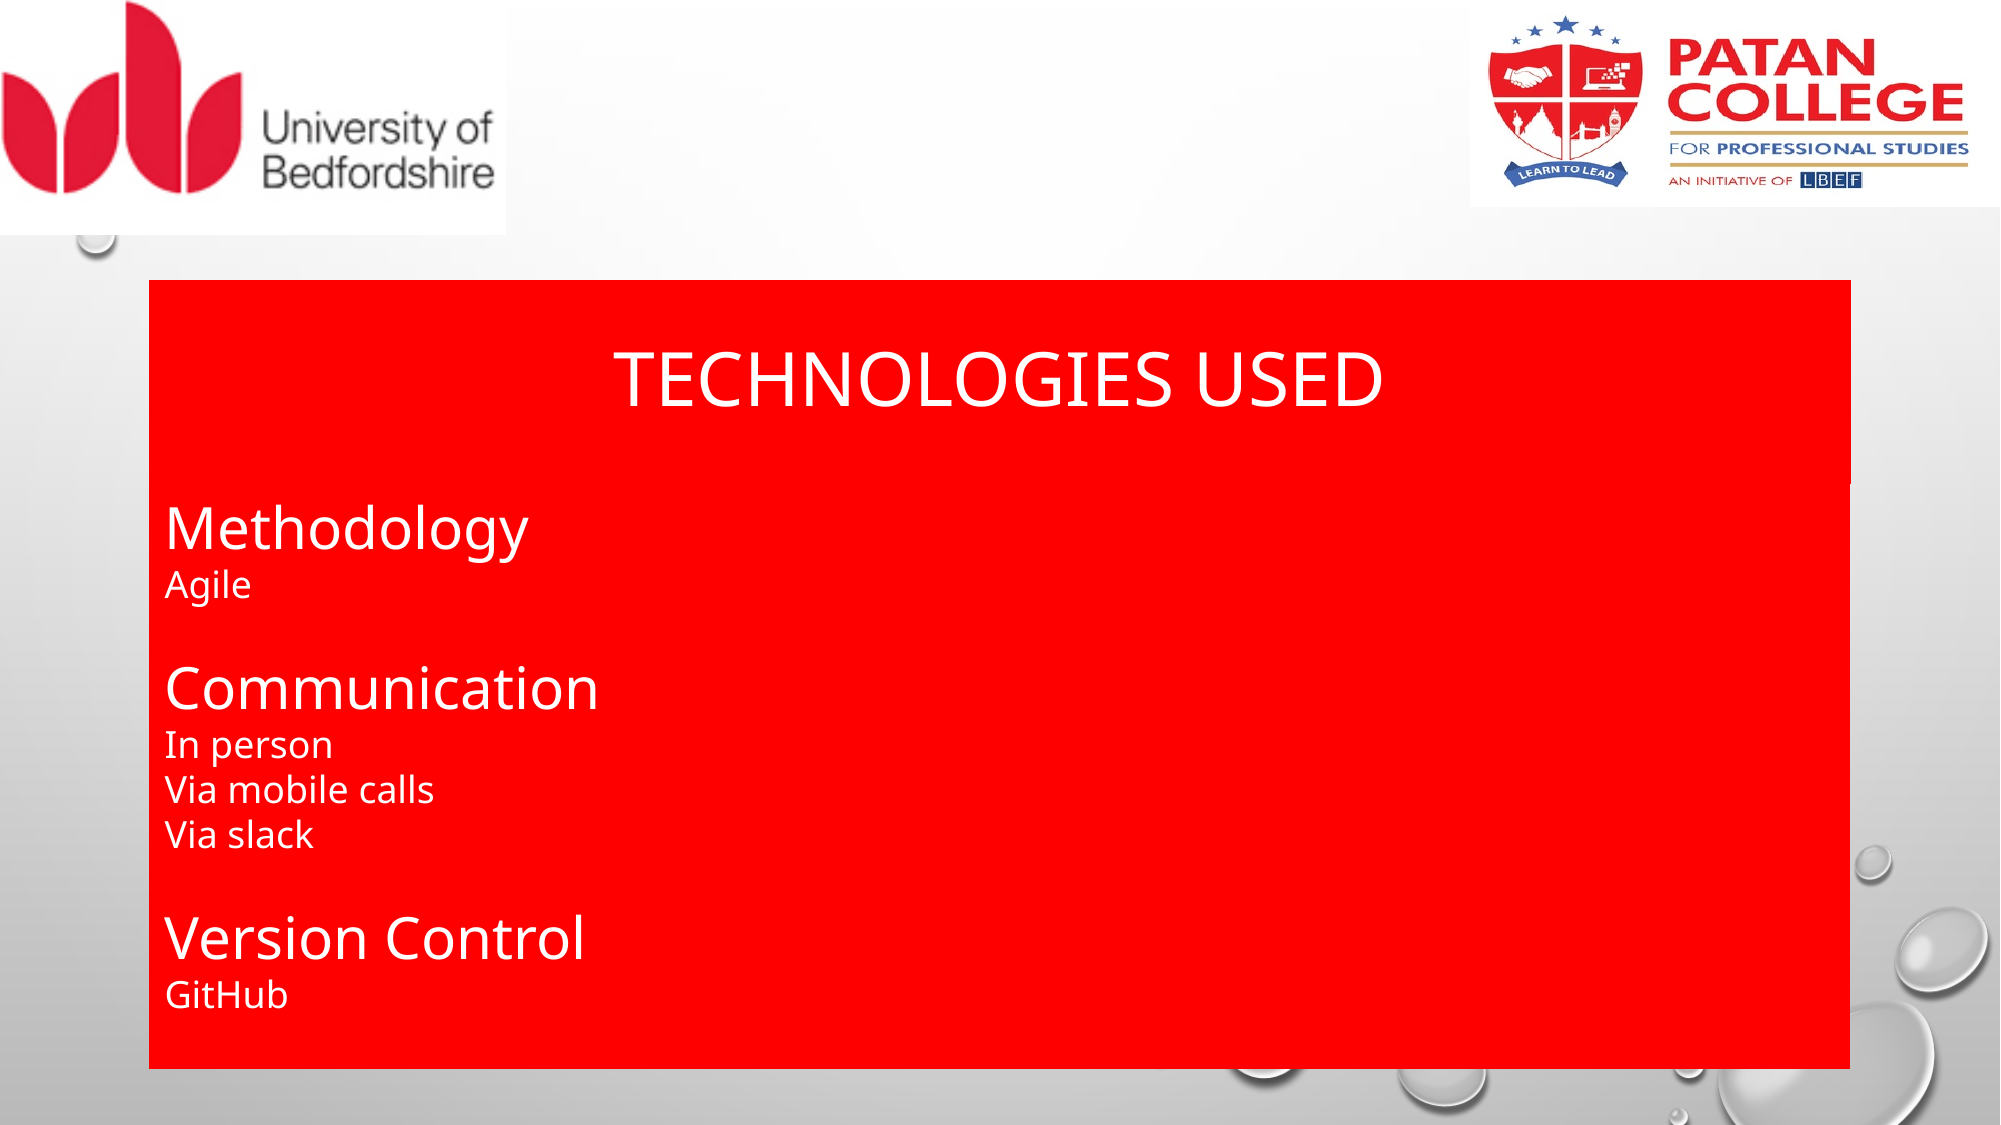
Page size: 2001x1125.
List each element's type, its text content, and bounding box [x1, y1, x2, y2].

title Technologies used [149, 280, 1851, 484]
picture [0, 0, 2000, 1125]
text_box Methodology Agile Communication In person Via mobile calls Via slack Version Control GitHub [149, 483, 1850, 1069]
